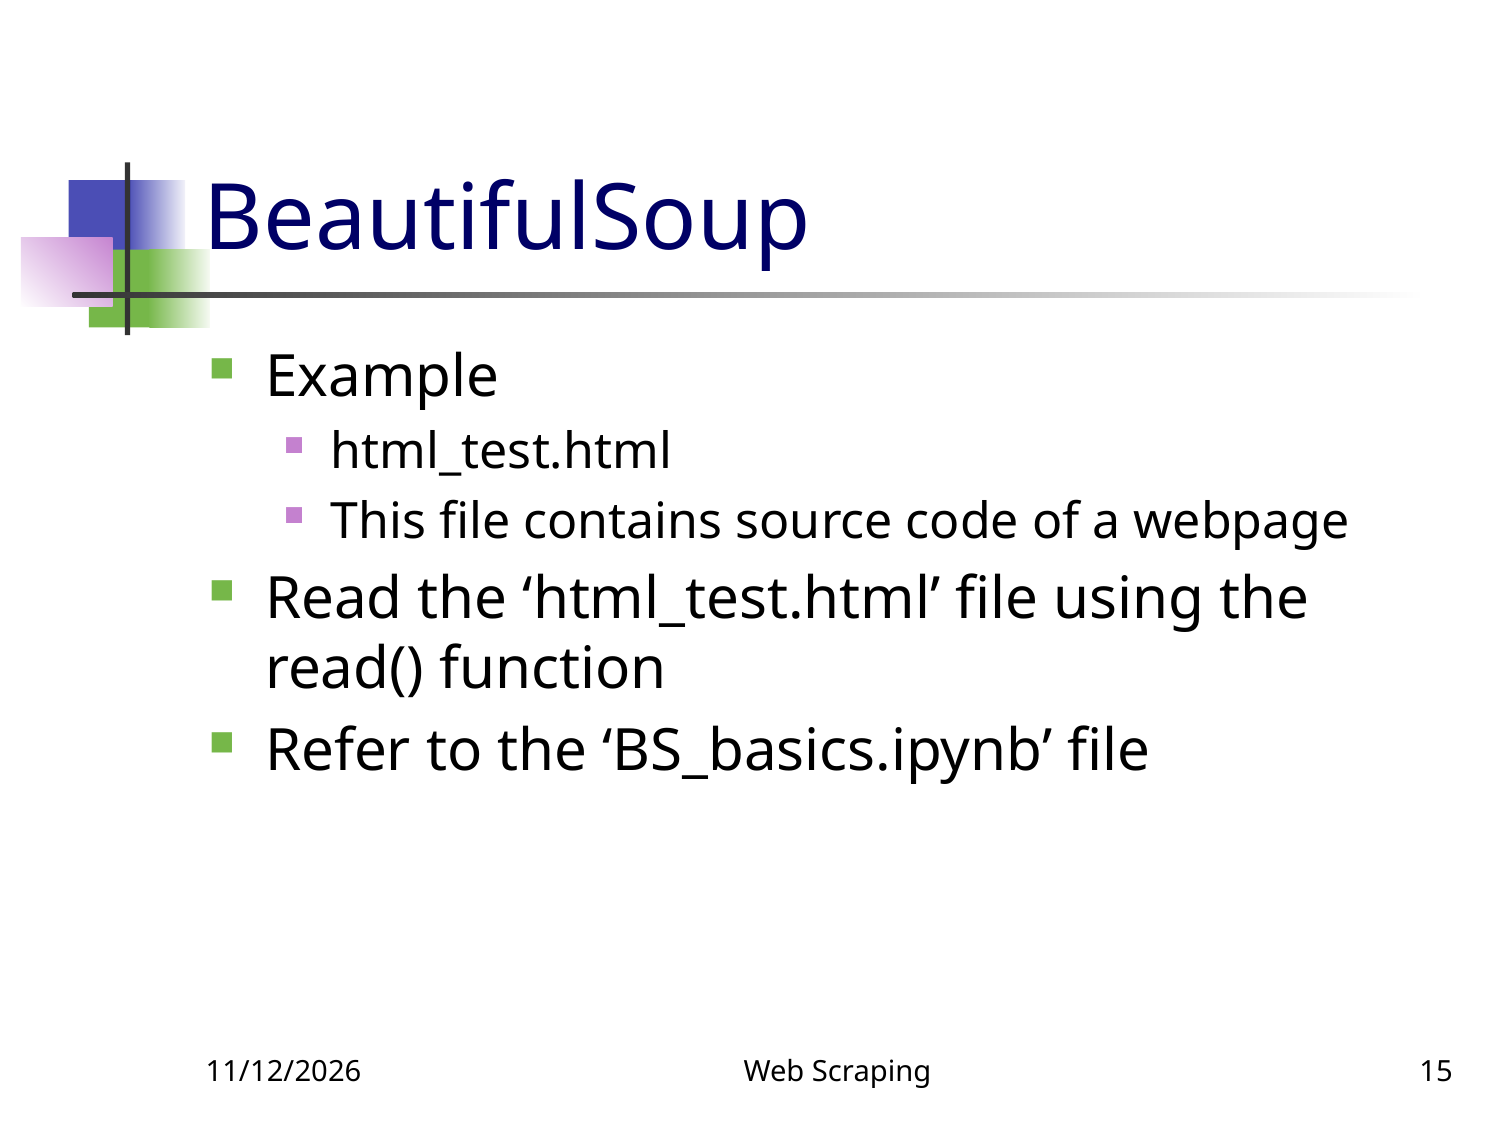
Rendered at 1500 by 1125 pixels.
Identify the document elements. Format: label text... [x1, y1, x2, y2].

slide_number 15 [1155, 1024, 1468, 1100]
list Example html_test.html This file contains source code of a webpage Read the ‘html_test.html’ file using the read() function Refer to the ‘BS_basics.ipynb’ file [193, 331, 1469, 1006]
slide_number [190, 1024, 504, 1100]
footer Web Scraping [600, 1024, 1075, 1100]
title BeautifulSoup [188, 35, 1468, 275]
